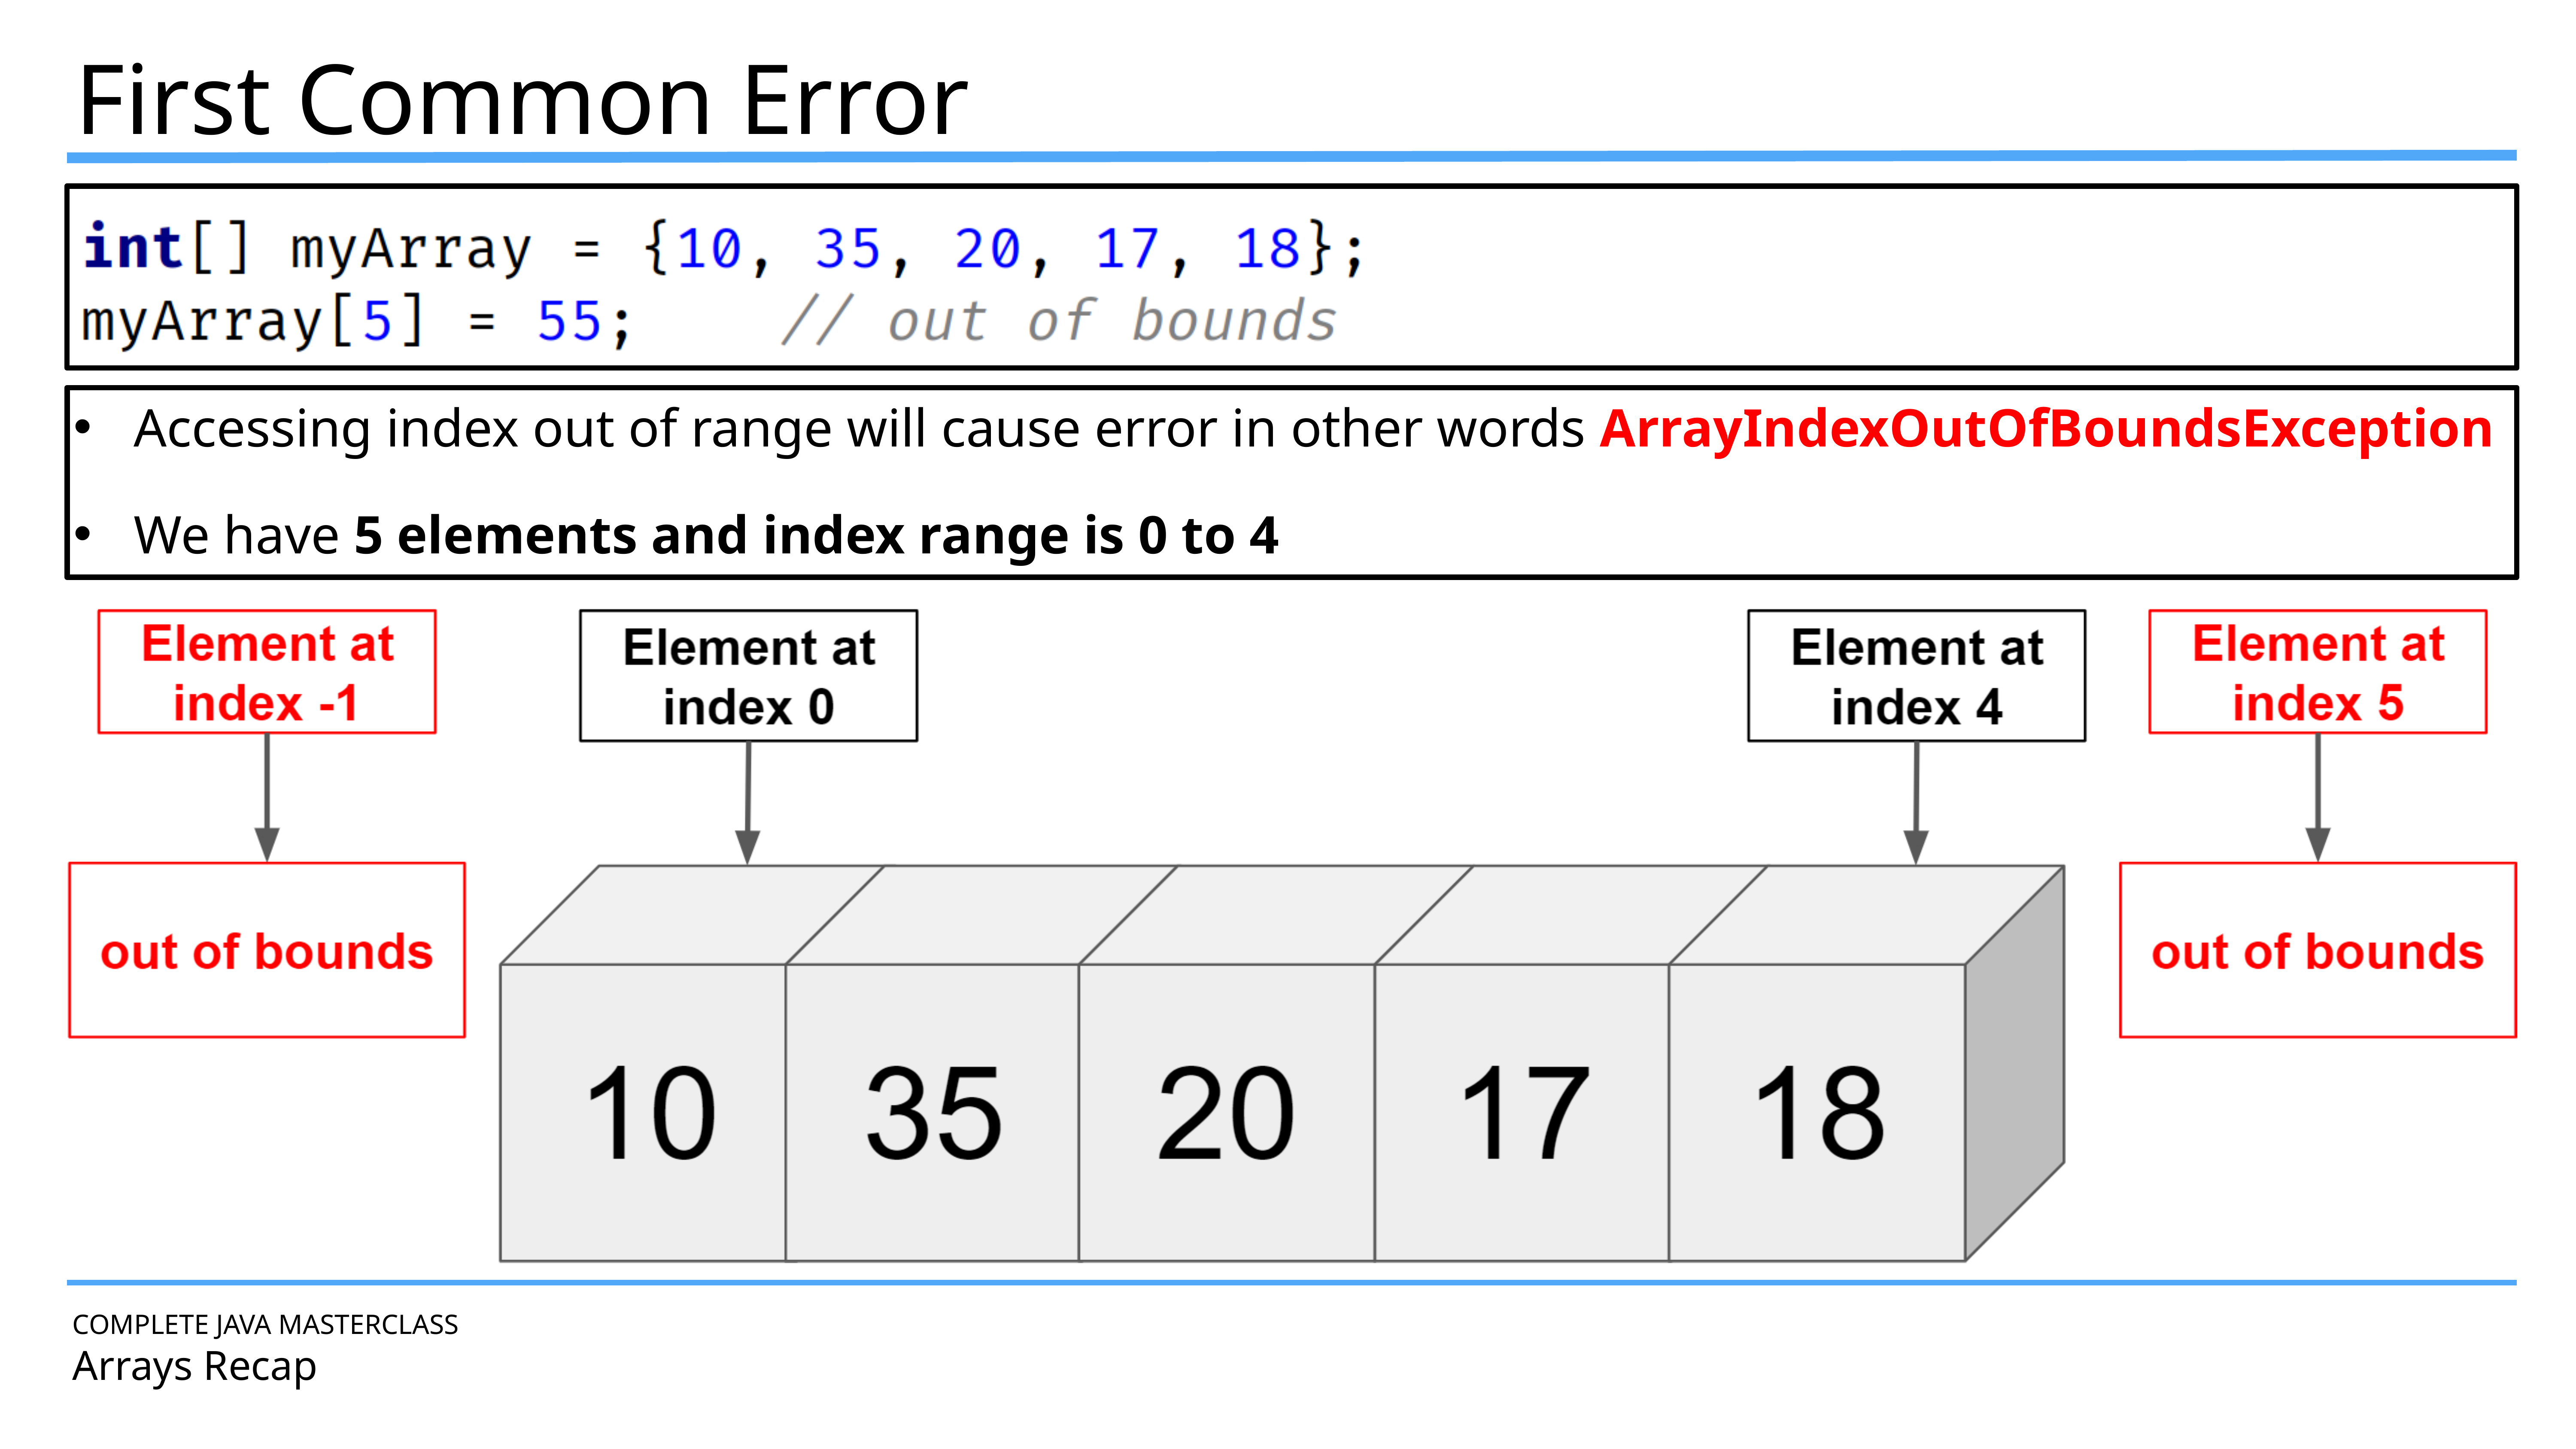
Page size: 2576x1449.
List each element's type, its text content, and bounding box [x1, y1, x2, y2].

text_box COMPLETE JAVA MASTERCLASS Arrays Recap [67, 1302, 1195, 1394]
text_box [66, 387, 2518, 578]
text_box [66, 185, 2518, 369]
picture [67, 608, 2517, 1263]
text_box Accessing index out of range will cause error in other words ArrayIndexOutOfBoundsException We have 5 elements and index range is 0 to 4 [67, 391, 2517, 604]
picture [77, 210, 1367, 358]
text_box First Common Error [70, 32, 975, 159]
